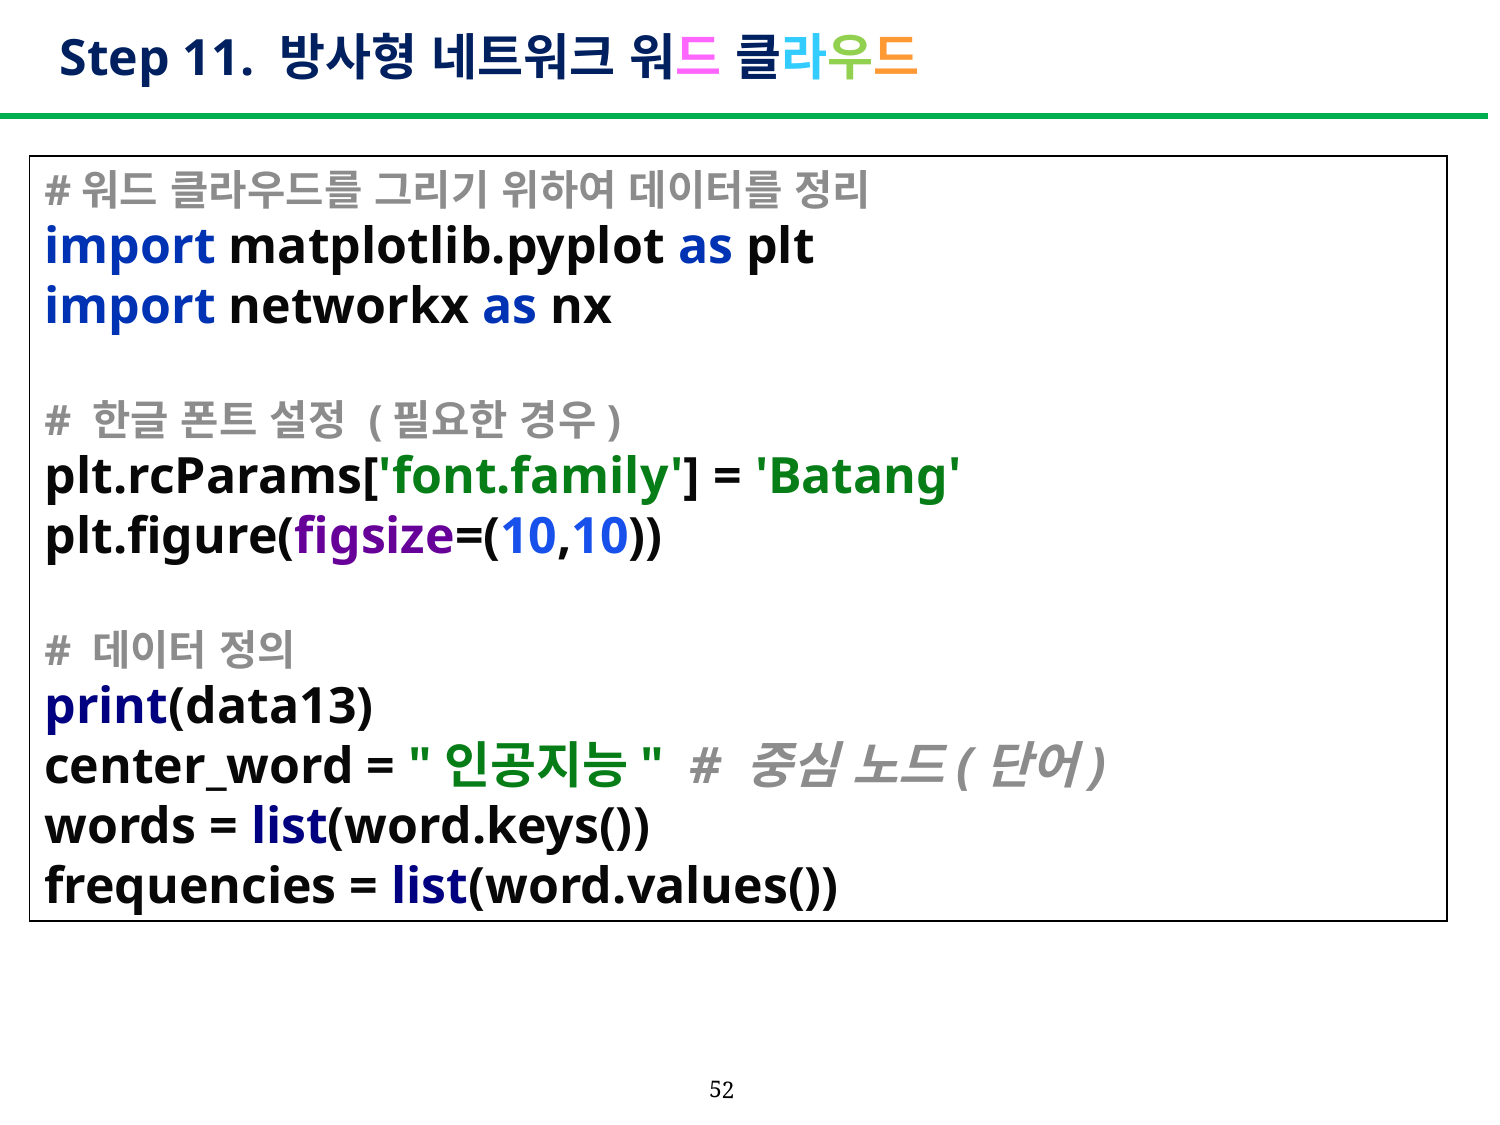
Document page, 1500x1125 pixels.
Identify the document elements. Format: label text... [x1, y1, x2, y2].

text_box #워드 클라우드를 그리기 위하여 데이터를 정리 import matplotlib.pyplot as plt import networkx as nx # 한글 폰트 설정 (필요한 경우) plt.rcParams['font.family'] = 'Batang' plt.figure(figsize=(10,10)) # 데이터 정의 print(data13) center_word = "인공지능" # 중심 노드(단어) words = list(word.keys()) frequencies = list(word.values()) [29, 156, 1447, 921]
slide_number 52 [683, 1066, 761, 1116]
title Step 11. 방사형 네트워크 워드 클라우드 [44, 11, 1341, 100]
